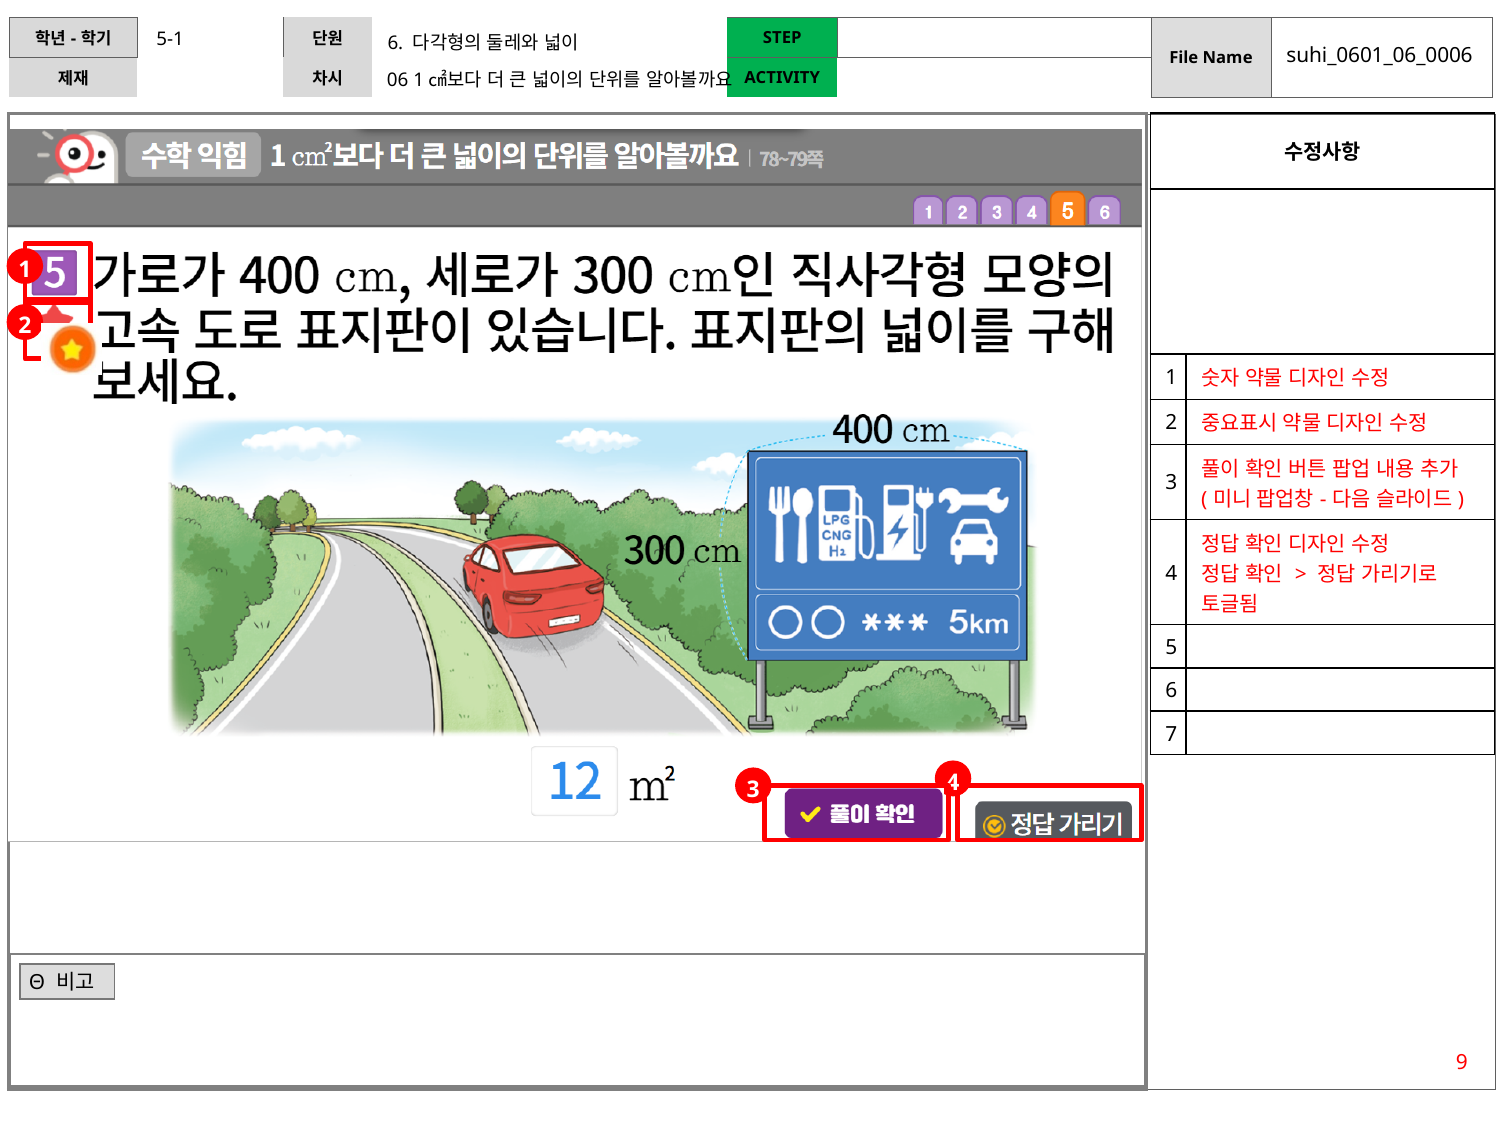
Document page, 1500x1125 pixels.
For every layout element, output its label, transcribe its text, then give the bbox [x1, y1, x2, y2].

table_cell [1151, 190, 1494, 353]
text_box suhi_0601_06_0006 [1271, 34, 1500, 75]
table_cell 3 [1151, 445, 1185, 519]
text_box 6. 다각형의 둘레와 넓이 [372, 23, 828, 48]
table_cell 2 [1151, 400, 1185, 444]
table_cell 풀이 확인 버튼 팝업 내용 추가(미니 팝업창-다음 슬라이드) [1187, 445, 1494, 519]
table_cell 숫자 약물 디자인 수정 [1187, 355, 1494, 399]
table_cell 5 [1151, 625, 1185, 667]
picture [8, 129, 1142, 842]
table_header 수정사항 [1151, 114, 1494, 188]
table_cell [1187, 712, 1494, 754]
text_box 06 1㎠보다 더 큰 넓이의 단위를 알아볼까요 [372, 60, 821, 96]
table_cell 7 [1151, 712, 1185, 754]
table_cell 6 [1151, 669, 1185, 710]
text_box 5-1 [141, 18, 284, 55]
table_cell 4 [1151, 520, 1185, 624]
table_cell [1187, 669, 1494, 710]
table_cell [1187, 625, 1494, 667]
table_cell 1 [1151, 355, 1185, 399]
table_cell 중요표시 약물 디자인 수정 [1187, 400, 1494, 444]
table_cell 정답 확인 디자인 수정 정답 확인 > 정답 가리기로 토글됨 [1187, 520, 1494, 624]
